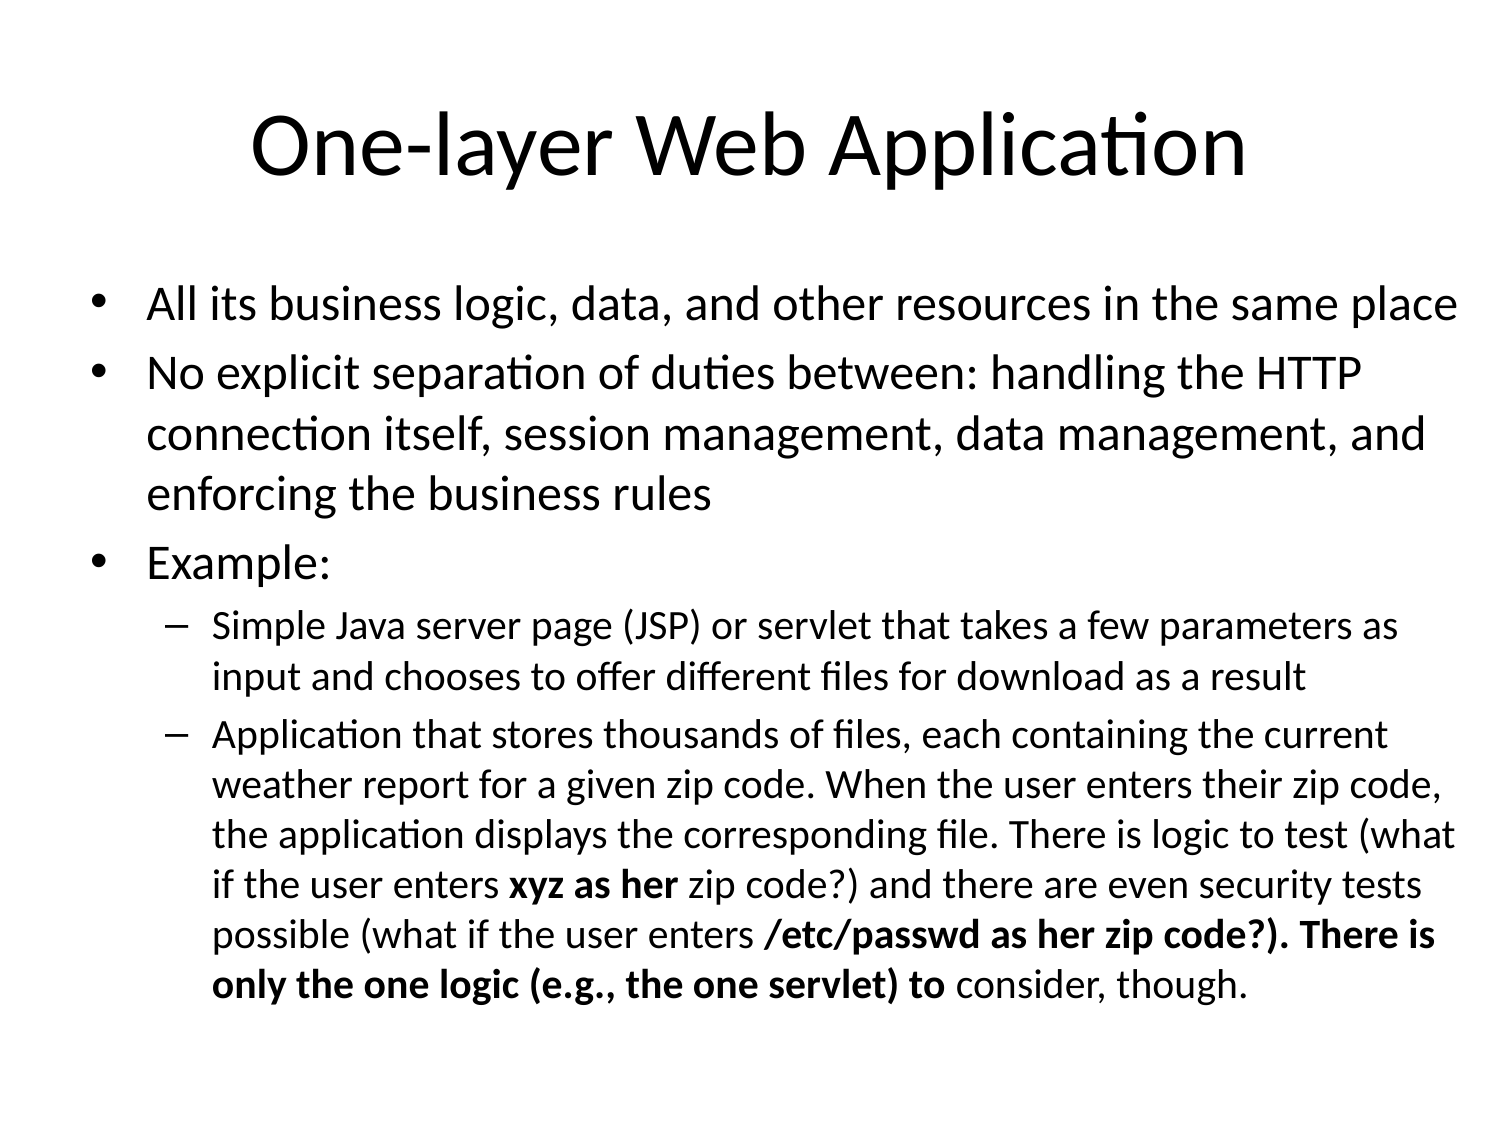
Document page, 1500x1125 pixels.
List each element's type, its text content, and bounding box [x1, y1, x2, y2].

list All its business logic, data, and other resources in the same place No explicit separation of duties between: handling the HTTP connection itself, session management, data management, and enforcing the business rules Example: Simple Java server page (JSP) or servlet that takes a few parameters as input and chooses to offer different files for download as a result Application that stores thousands of files, each containing the current weather report for a given zip code. When the user enters their zip code, the application displays the corresponding file. There is logic to test (what if the user enters xyz as her zip code?) and there are even security tests possible (what if the user enters /etc/passwd as her zip code?). There is only the one logic (e.g., the one servlet) to consider, though. [75, 262, 1500, 1005]
title One-layer Web Application [75, 45, 1425, 233]
